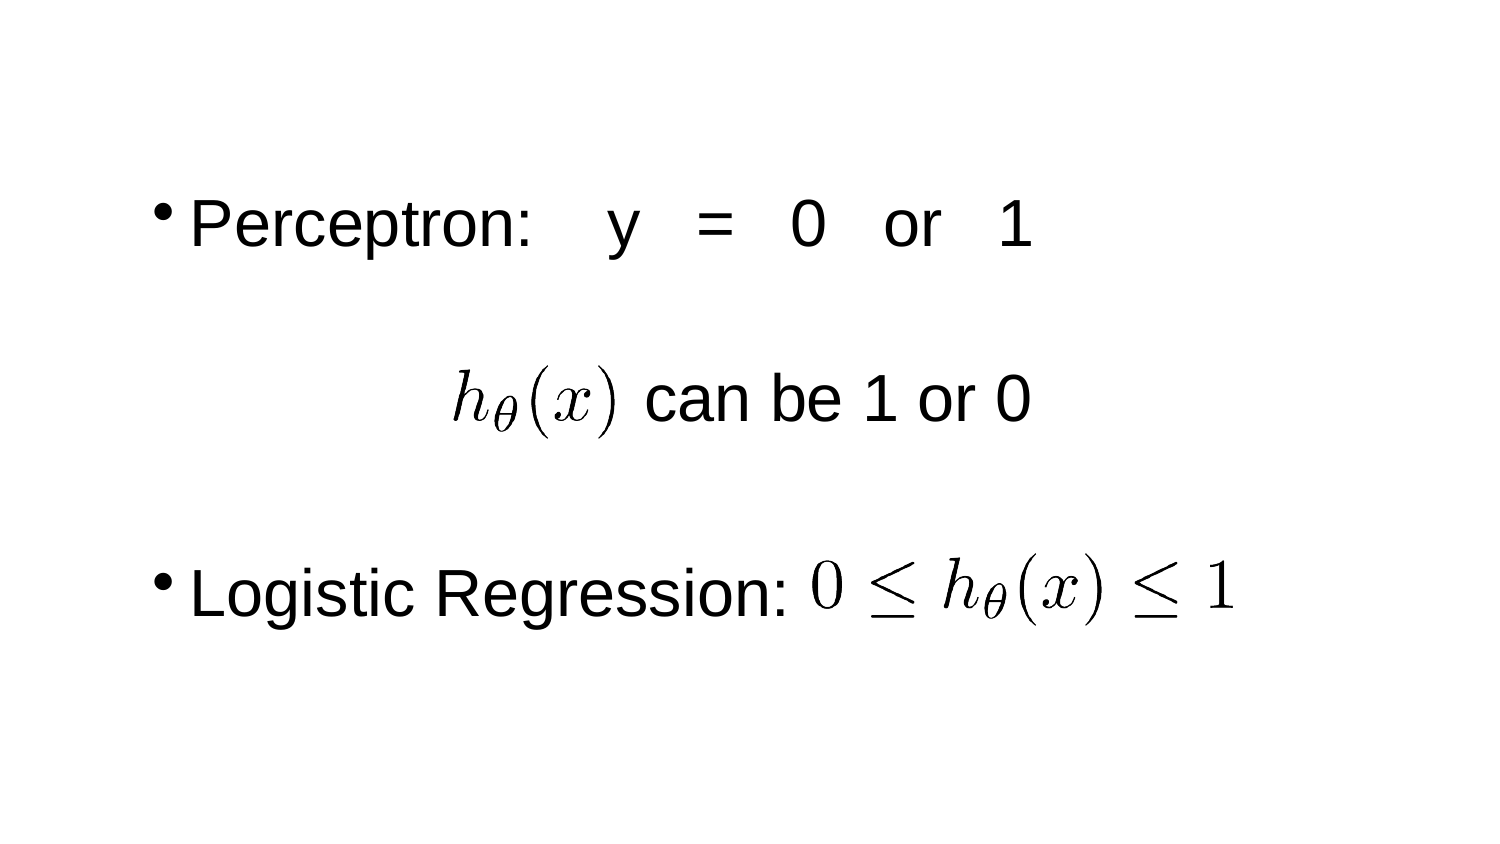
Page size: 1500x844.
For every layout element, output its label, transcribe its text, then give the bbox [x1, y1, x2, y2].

text_box Perceptron: y = 0 or 1 [144, 171, 1368, 267]
picture [812, 553, 1233, 626]
picture [453, 365, 615, 439]
text_box Logistic Regression: [144, 542, 1055, 638]
text_box can be 1 or 0 [636, 347, 1172, 443]
